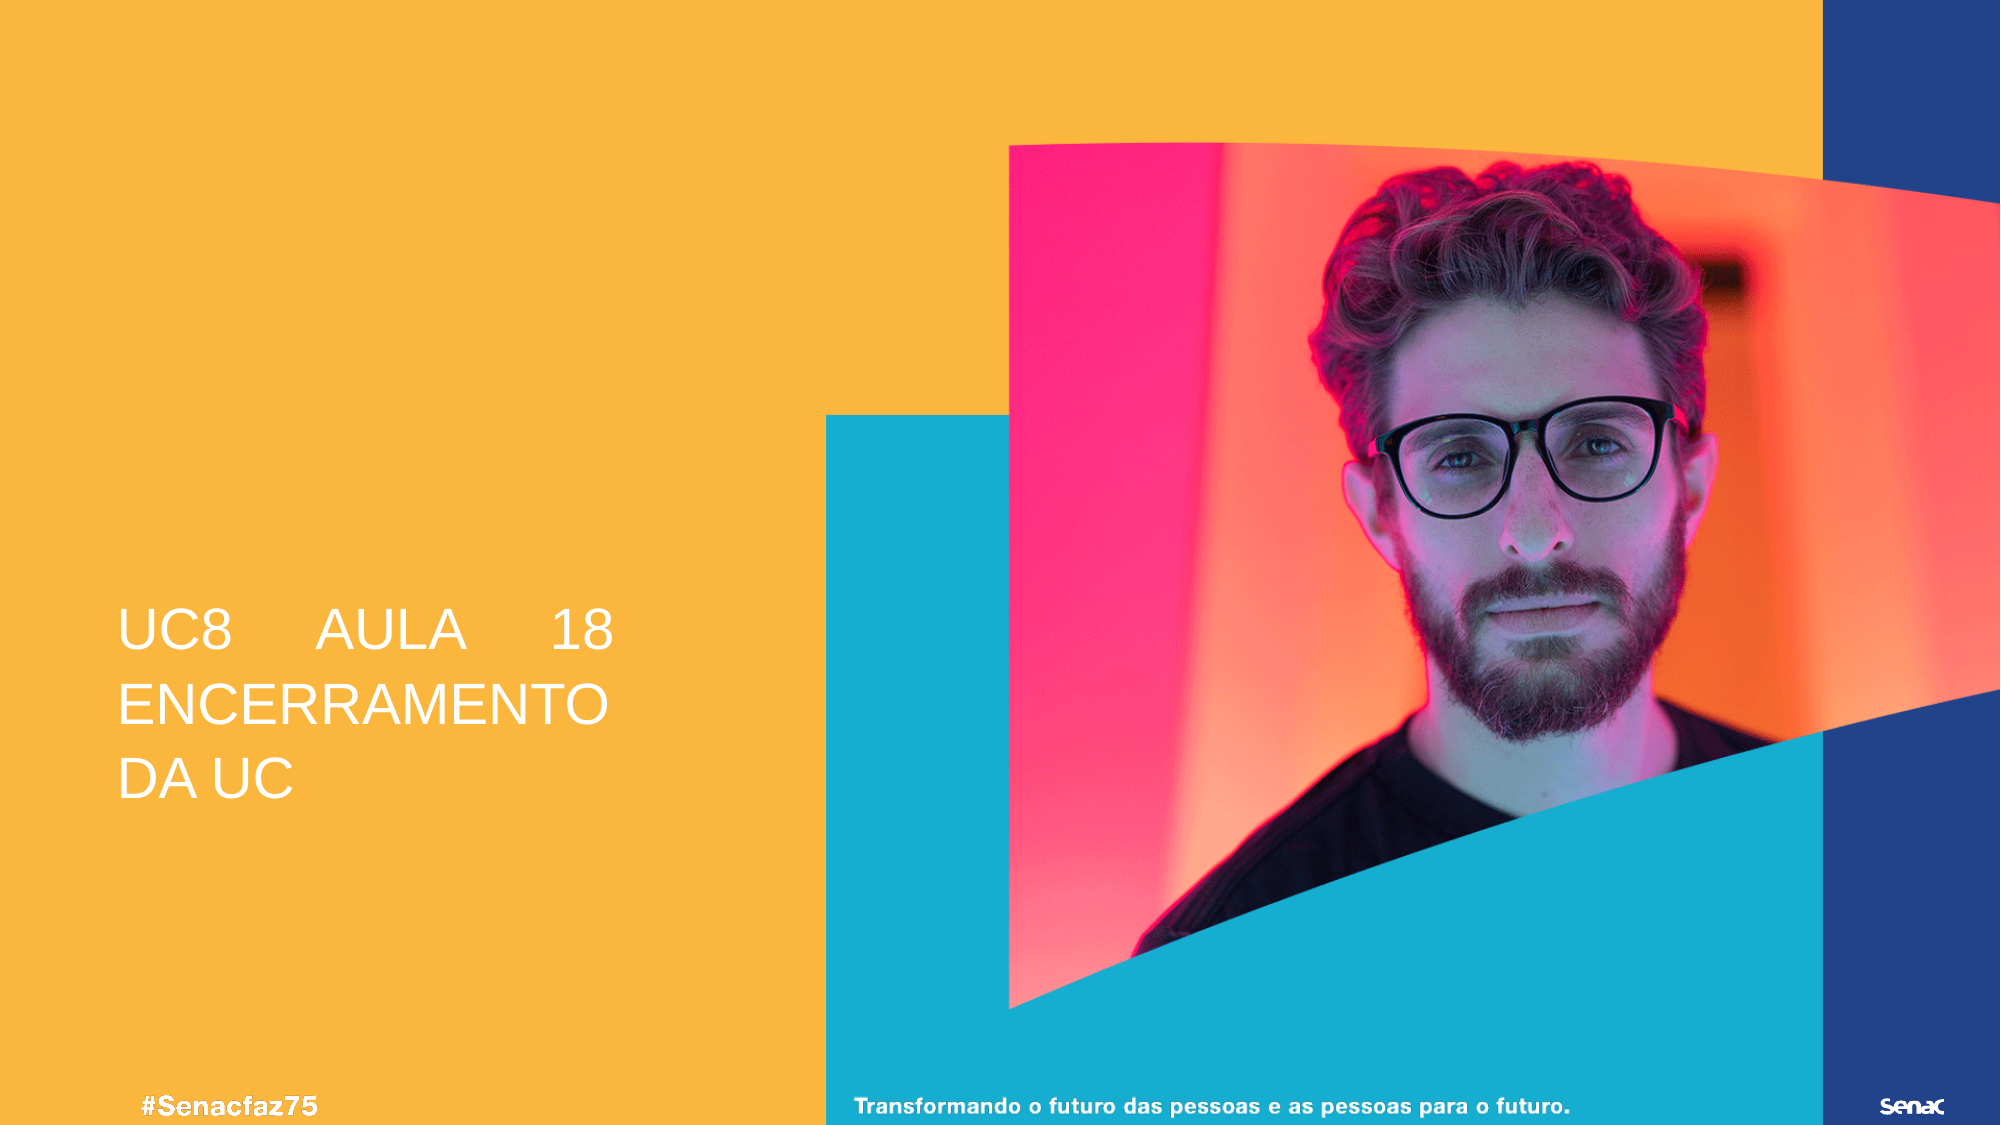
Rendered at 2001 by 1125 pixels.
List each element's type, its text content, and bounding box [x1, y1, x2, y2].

text_box UC8 AULA 18 ENCERRAMENTO DA UC [101, 578, 630, 818]
picture [0, 0, 2000, 1125]
